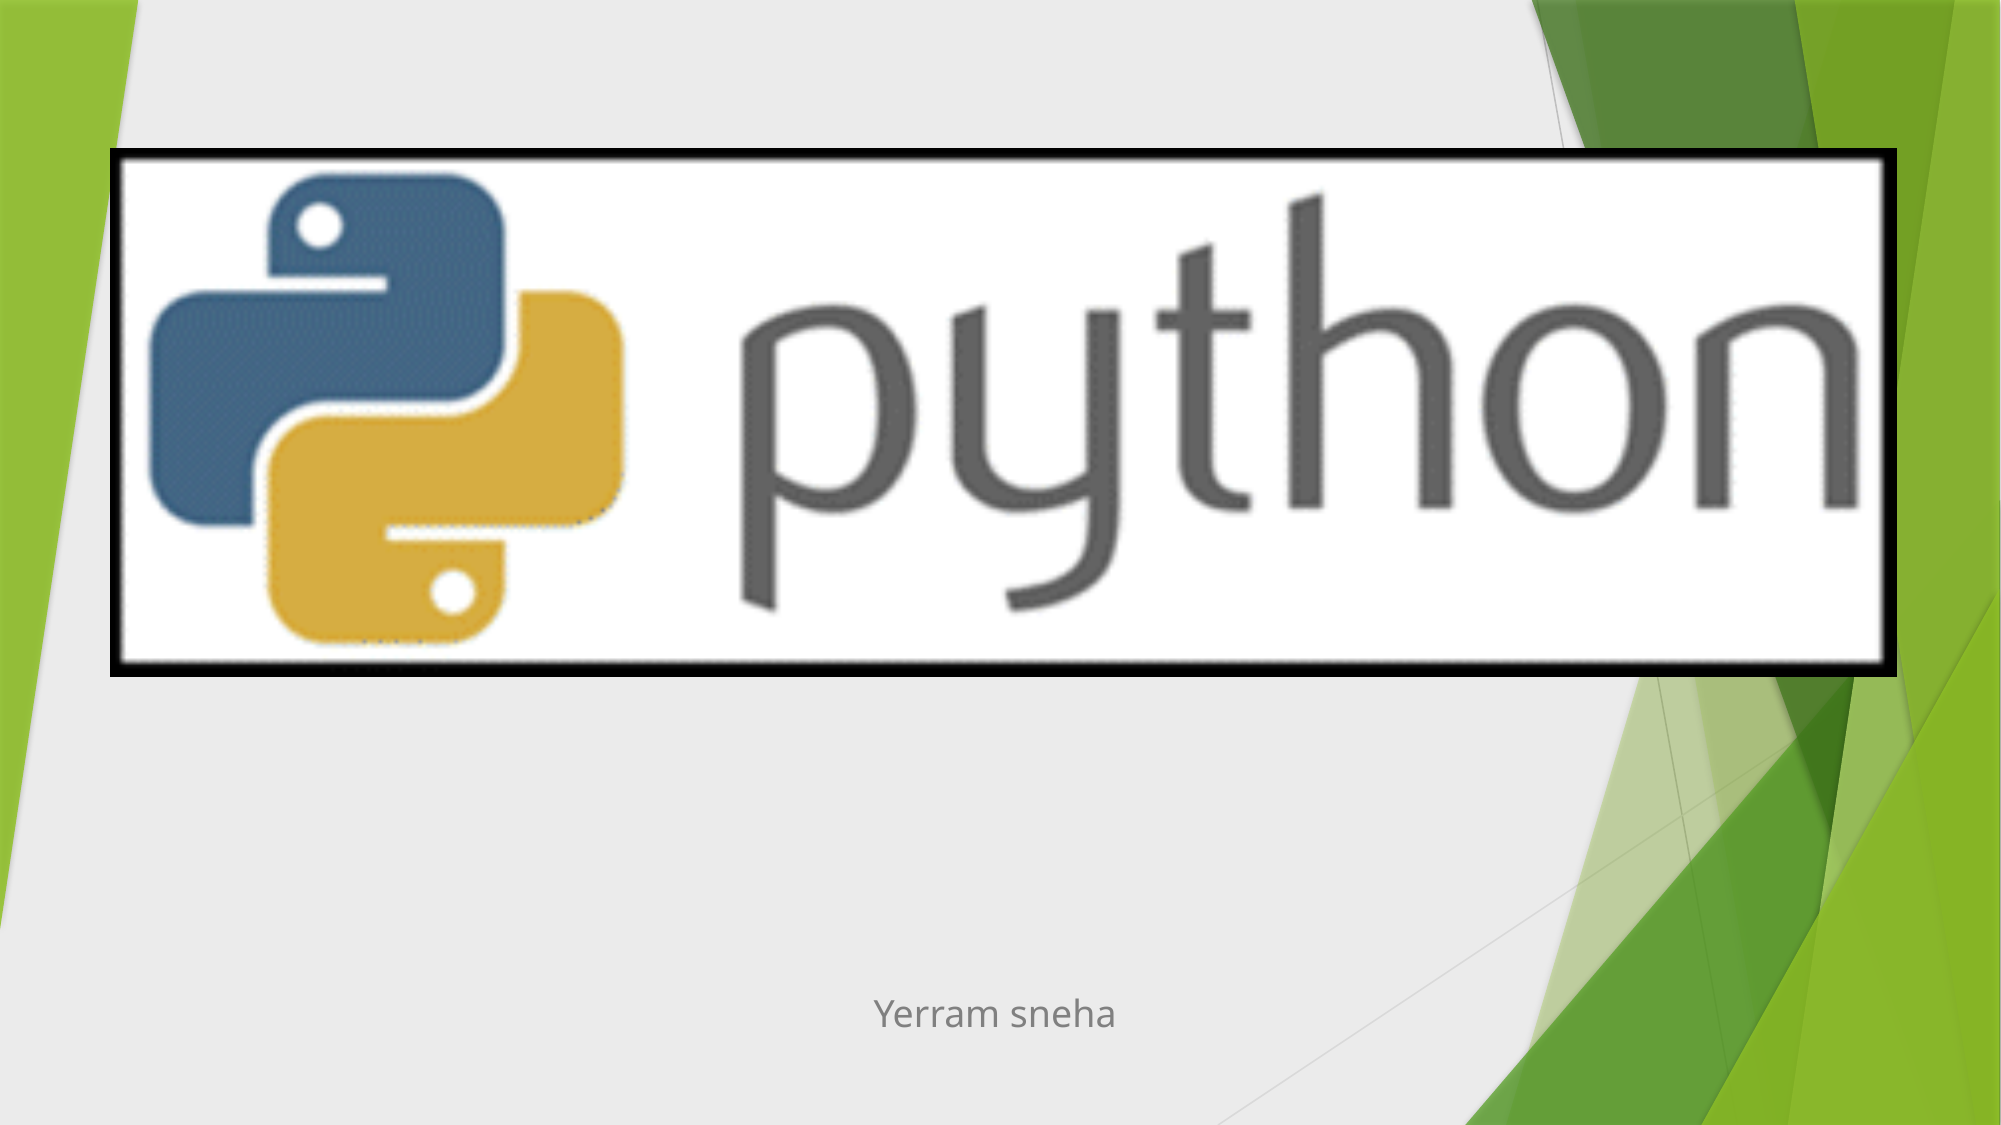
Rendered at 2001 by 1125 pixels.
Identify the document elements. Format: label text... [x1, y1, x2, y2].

subtitle Yerram sneha [325, 960, 1675, 1066]
picture [110, 147, 1898, 677]
